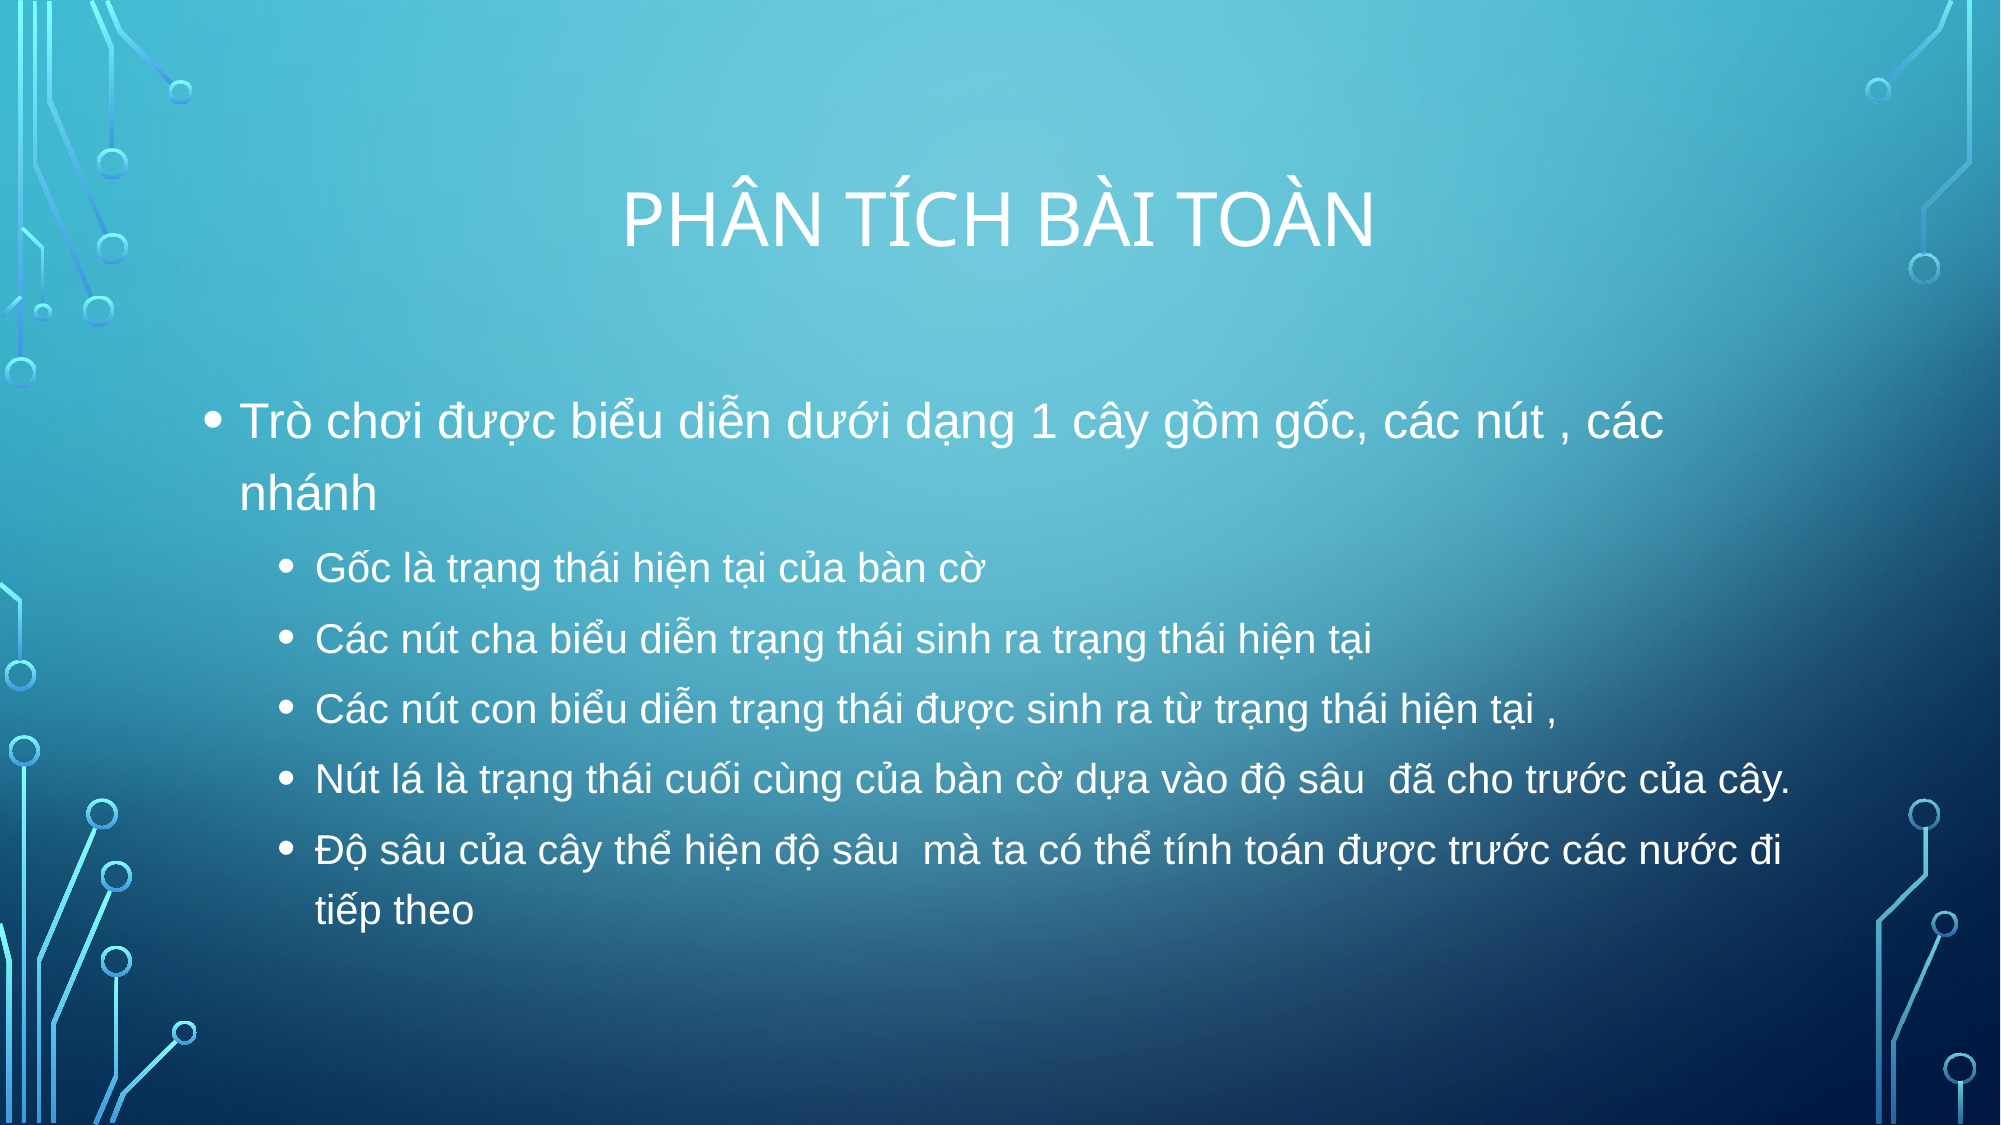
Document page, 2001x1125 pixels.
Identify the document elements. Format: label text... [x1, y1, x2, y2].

list Trò chơi được biểu diễn dưới dạng 1 cây gồm gốc, các nút , các nhánh Gốc là trạng thái hiện tại của bàn cờ Các nút cha biểu diễn trạng thái sinh ra trạng thái hiện tại Các nút con biểu diễn trạng thái được sinh ra từ trạng thái hiện tại , Nút lá là trạng thái cuối cùng của bàn cờ dựa vào độ sâu đã cho trước của cây. Độ sâu của cây thể hiện độ sâu mà ta có thể tính toán được trước các nước đi tiếp theo [187, 369, 1813, 950]
title Phân tích bài toàn [187, 101, 1813, 344]
